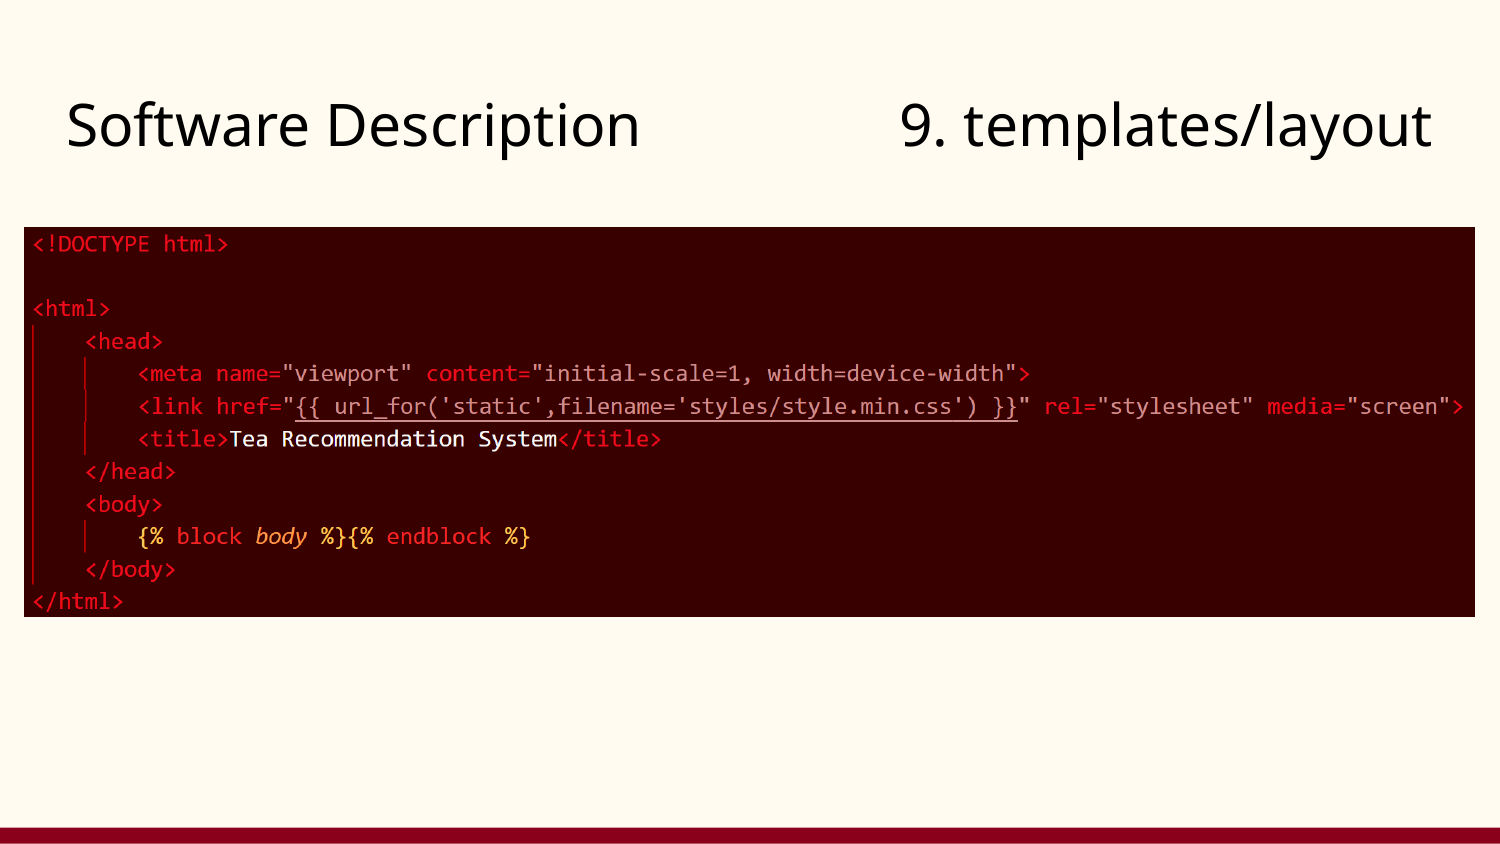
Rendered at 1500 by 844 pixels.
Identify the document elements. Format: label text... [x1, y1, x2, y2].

picture [24, 227, 1476, 617]
title 9. templates/layout [603, 72, 1449, 174]
title Software Description [51, 72, 603, 174]
